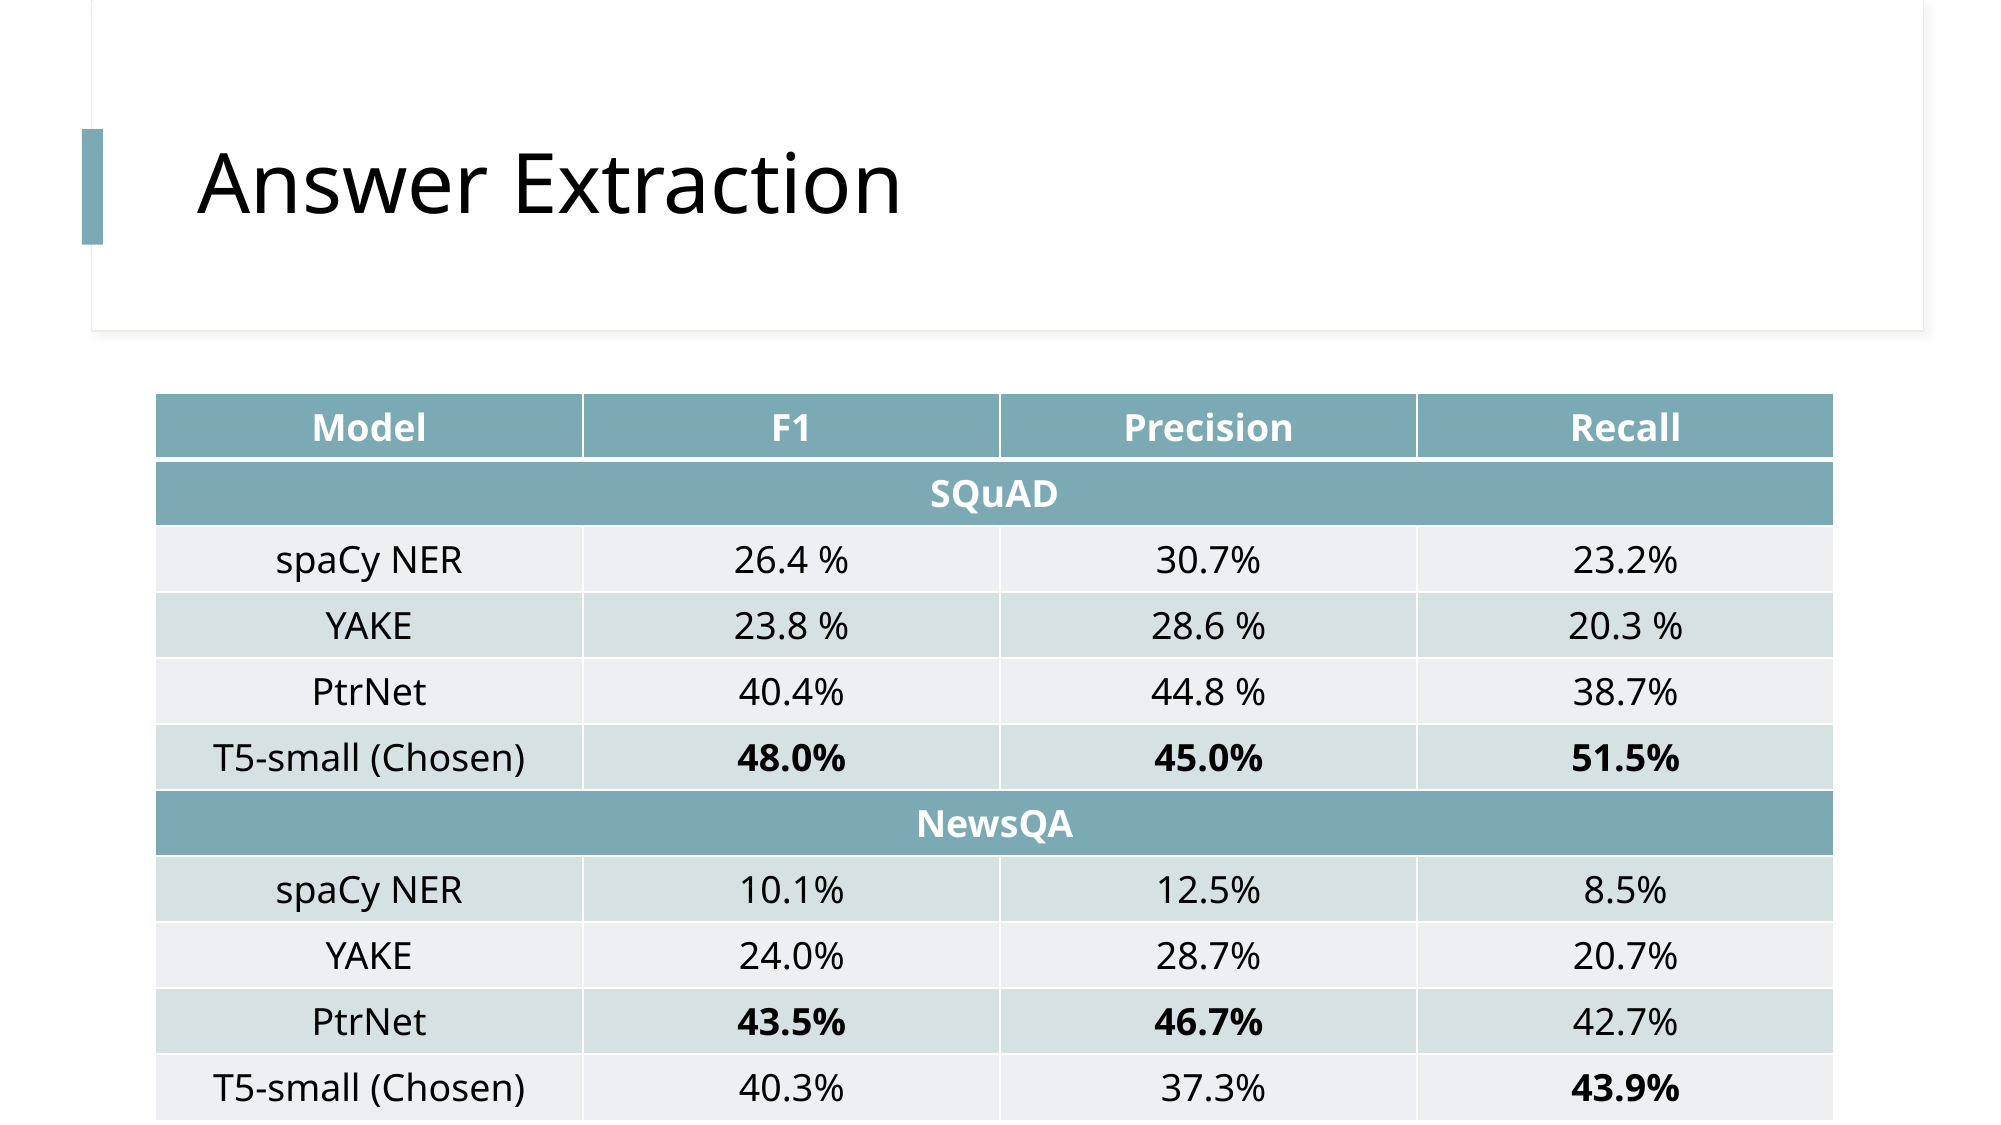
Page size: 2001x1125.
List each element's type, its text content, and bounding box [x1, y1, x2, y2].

table_cell 20.7% [1418, 923, 1833, 987]
table_cell 45.0% [1001, 725, 1416, 789]
table_cell 10.1% [584, 857, 999, 921]
table_cell PtrNet [156, 989, 582, 1053]
table_header Model [156, 394, 582, 457]
table_cell 24.0% [584, 923, 999, 987]
table_cell 30.7% [1001, 527, 1416, 591]
table_header Recall [1418, 394, 1833, 457]
table_cell spaCy NER [156, 857, 582, 921]
table_header F1 [584, 394, 999, 457]
table_cell 28.7% [1001, 923, 1416, 987]
table_cell YAKE [156, 593, 582, 657]
table_cell 20.3 % [1418, 593, 1833, 657]
table_cell 37.3% [1001, 1055, 1416, 1120]
table_cell 42.7% [1418, 989, 1833, 1053]
table_cell 46.7% [1001, 989, 1416, 1053]
table_cell 51.5% [1418, 725, 1833, 789]
table_cell SQuAD [156, 462, 1833, 525]
table_cell 23.2% [1418, 527, 1833, 591]
table_cell 26.4 % [584, 527, 999, 591]
table_cell 40.4% [584, 659, 999, 723]
table_cell 40.3% [584, 1055, 999, 1120]
table_cell 28.6 % [1001, 593, 1416, 657]
title Answer Extraction [183, 90, 1851, 284]
table_cell 38.7% [1418, 659, 1833, 723]
table_cell 43.5% [584, 989, 999, 1053]
table_cell T5-small (Chosen) [156, 1055, 582, 1120]
table_cell NewsQA [156, 791, 1833, 855]
table_cell spaCy NER [156, 527, 582, 591]
table_header Precision [1001, 394, 1416, 457]
table_cell 43.9% [1418, 1055, 1833, 1120]
table_cell 48.0% [584, 725, 999, 789]
table_cell PtrNet [156, 659, 582, 723]
table_cell YAKE [156, 923, 582, 987]
table_cell T5-small (Chosen) [156, 725, 582, 789]
table_cell 44.8 % [1001, 659, 1416, 723]
table_cell 23.8 % [584, 593, 999, 657]
table_cell 12.5% [1001, 857, 1416, 921]
table_cell 8.5% [1418, 857, 1833, 921]
